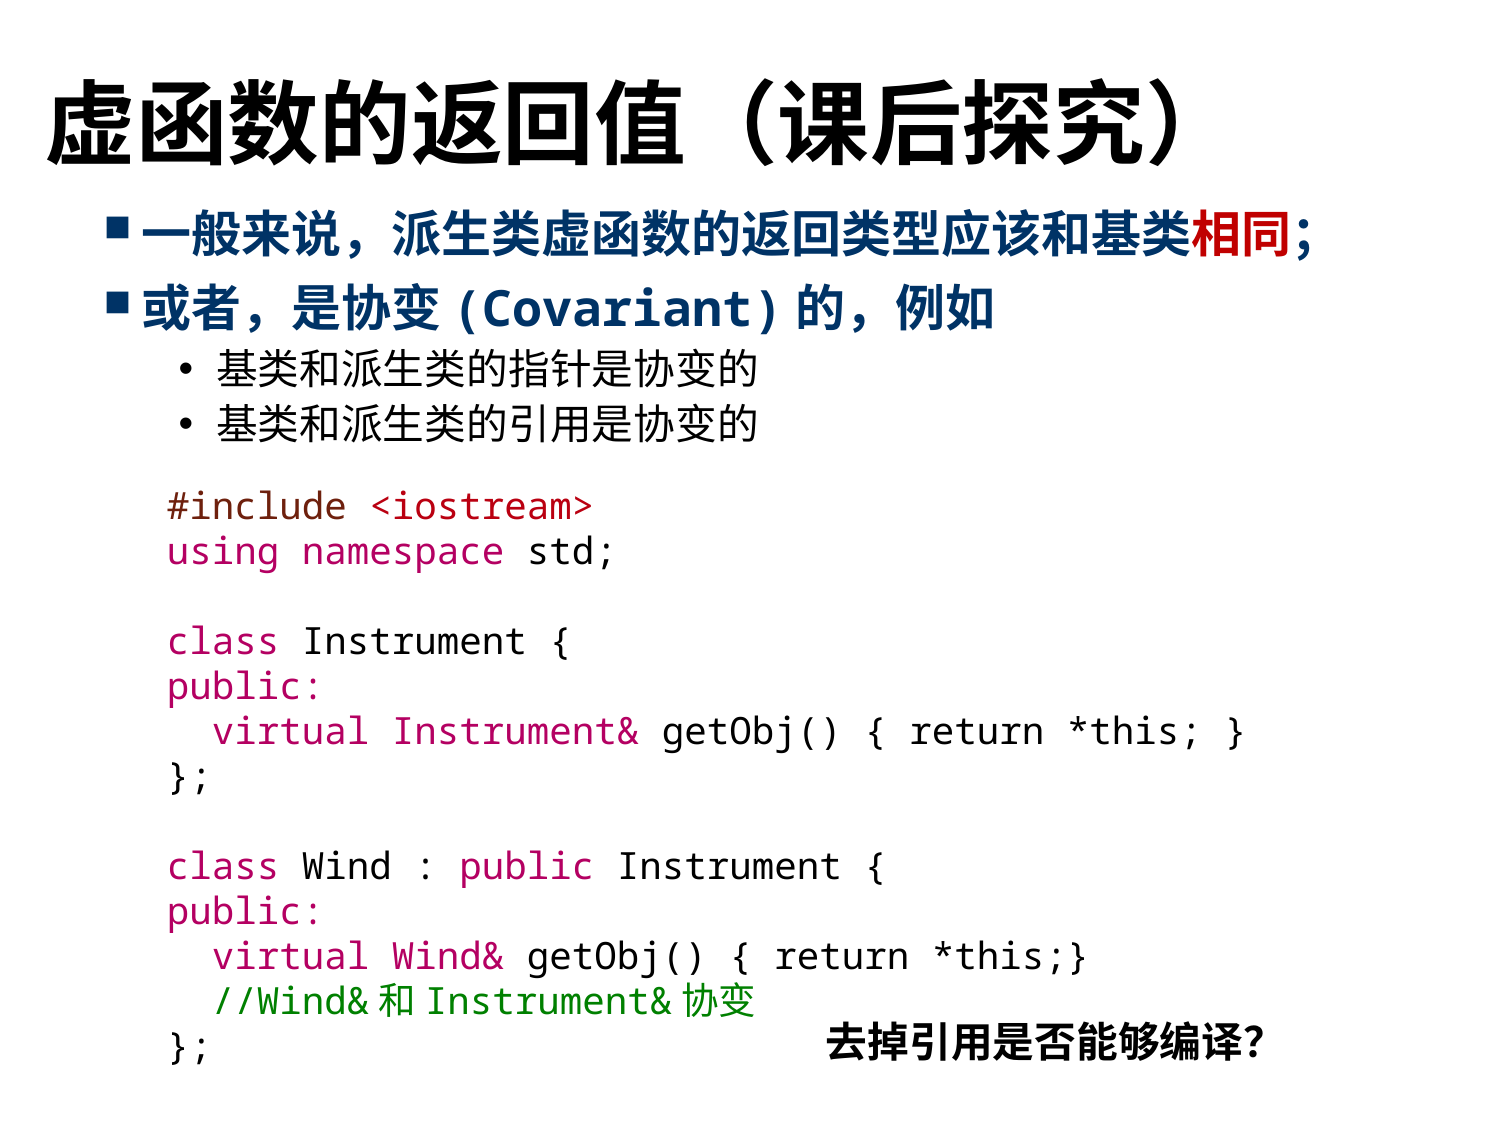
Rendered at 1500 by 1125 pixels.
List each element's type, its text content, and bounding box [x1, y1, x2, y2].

text_box #include <iostream> using namespace std; class Instrument { public: virtual Instrument& getObj() { return *this; } }; class Wind : public Instrument { public: virtual Wind& getObj() { return *this;} //Wind&和Instrument&协变 }; [152, 474, 1322, 1075]
title 虚函数的返回值（课后探究） [29, 19, 1324, 237]
text_box 去掉引用是否能够编译？ [811, 1008, 1301, 1074]
list 一般来说，派生类虚函数的返回类型应该和基类相同； 或者，是协变(Covariant)的，例如 基类和派生类的指针是协变的 基类和派生类的引用是协变的 [88, 201, 1412, 1076]
